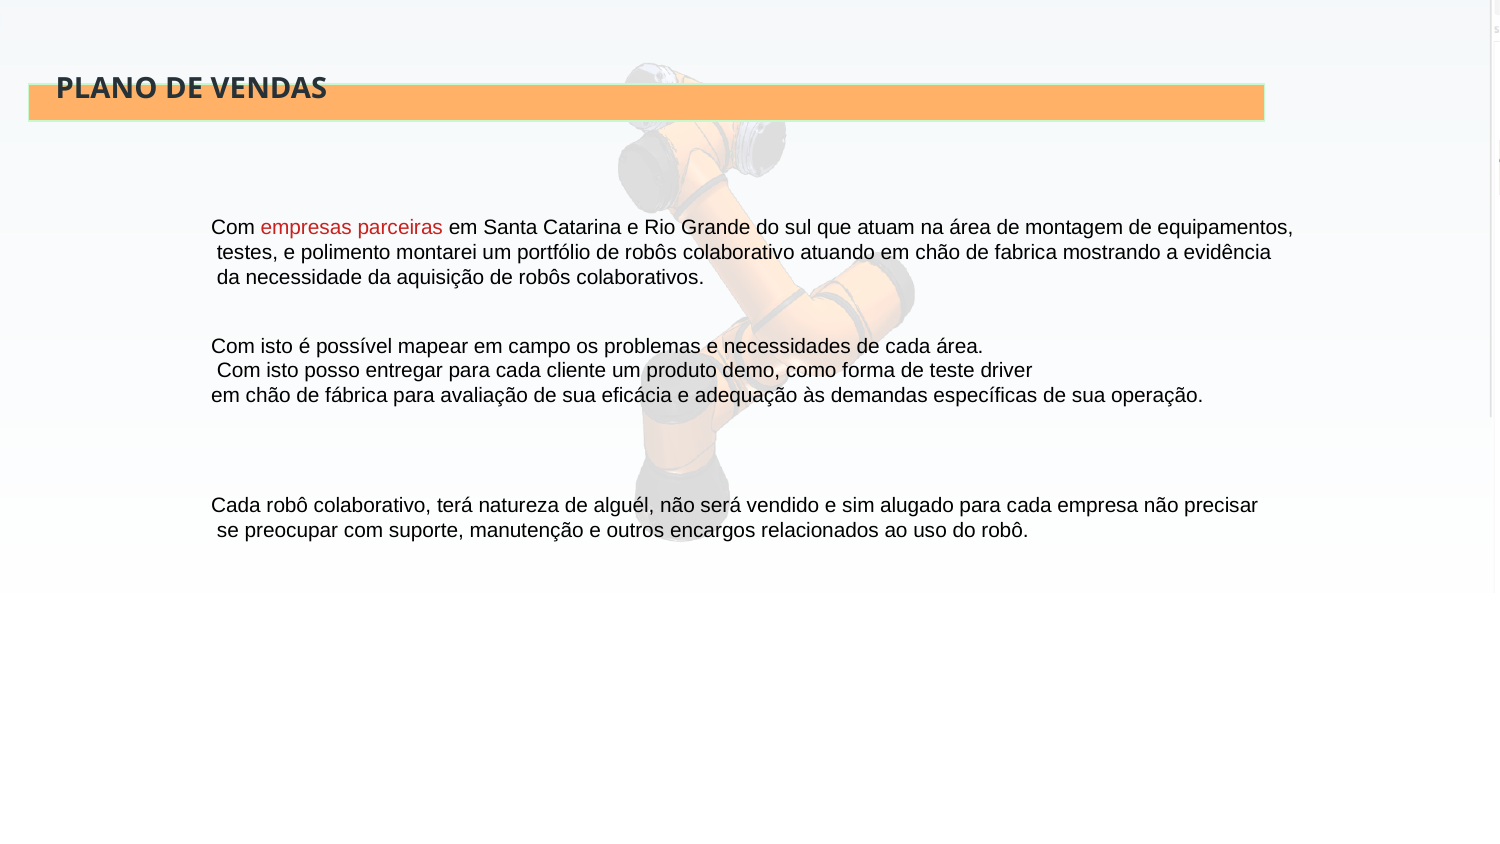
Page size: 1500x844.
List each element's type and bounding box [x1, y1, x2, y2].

picture [0, 0, 1500, 593]
